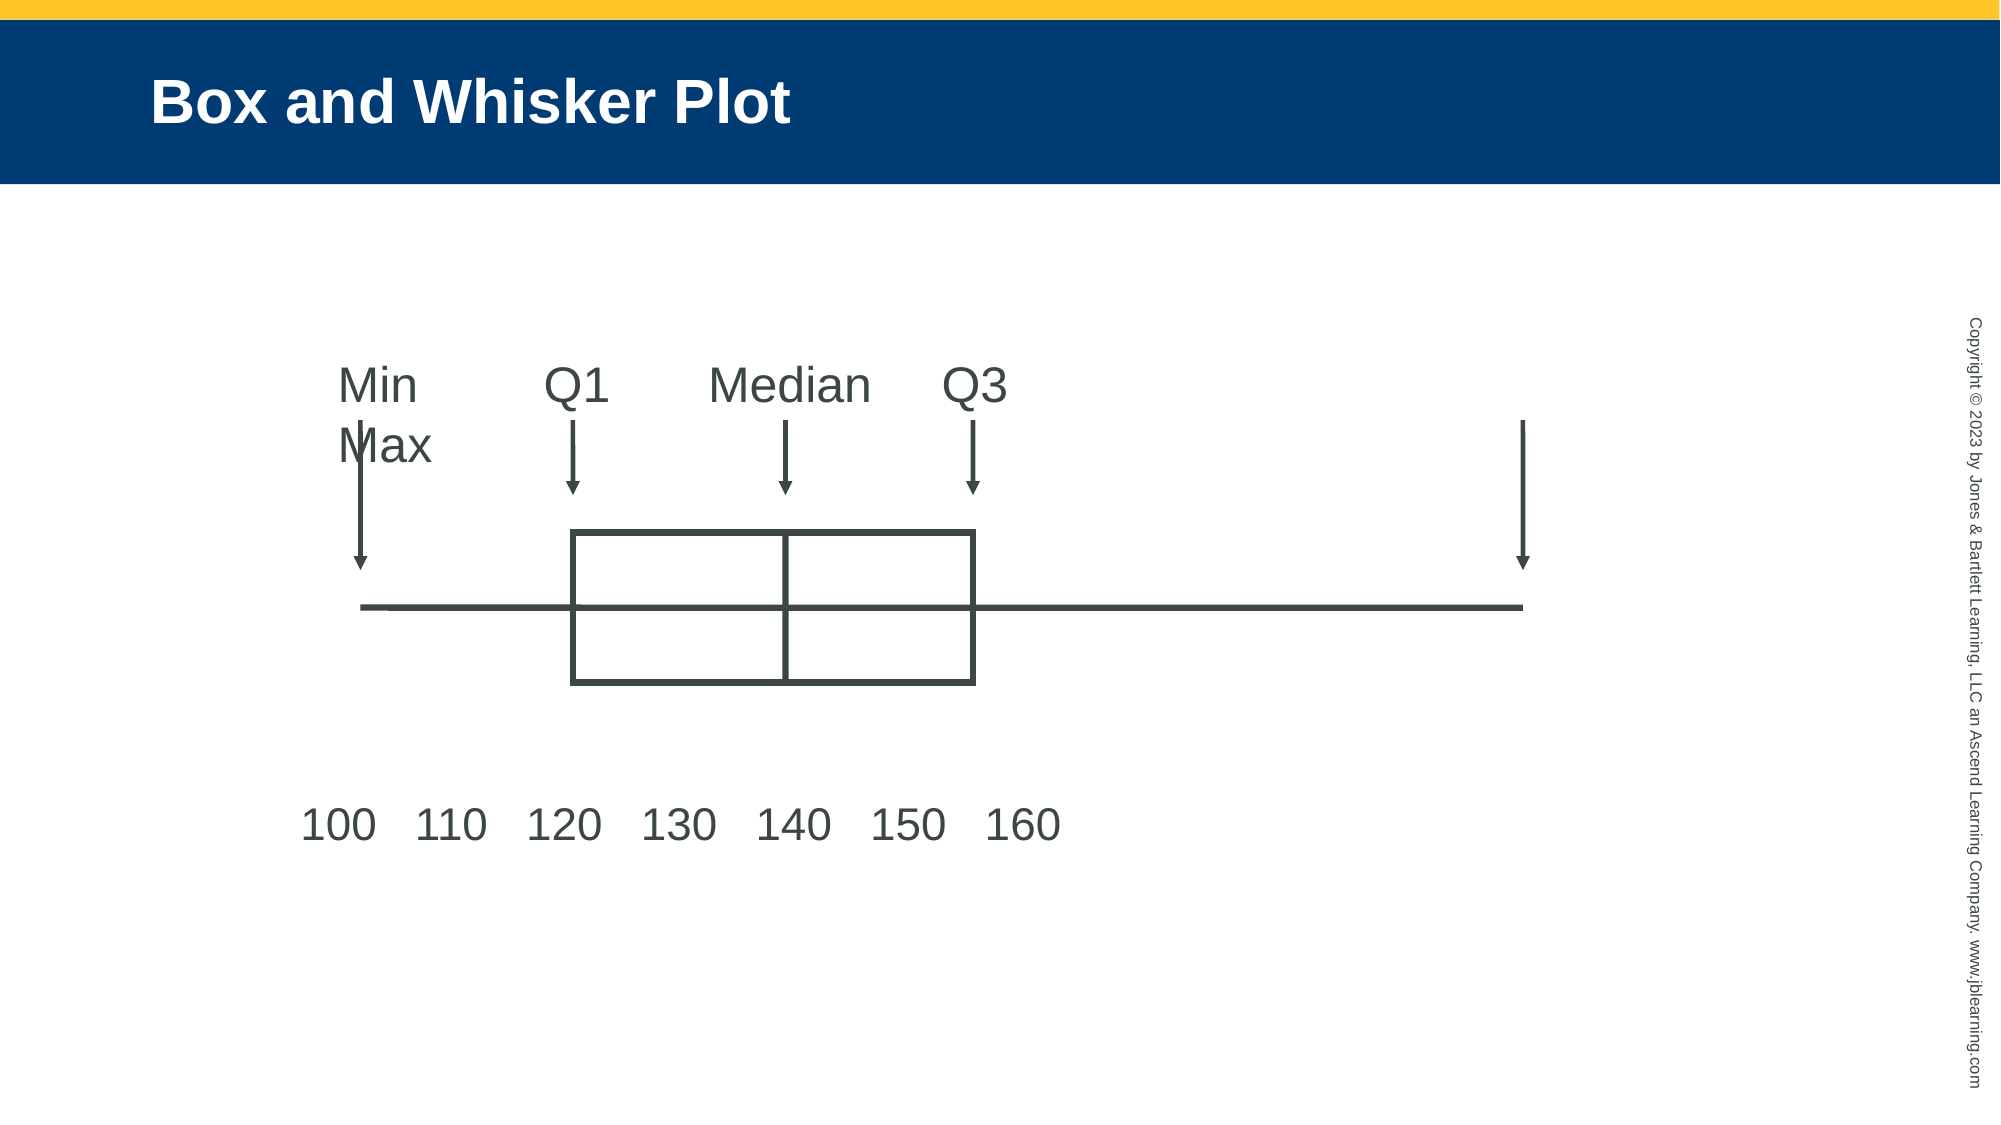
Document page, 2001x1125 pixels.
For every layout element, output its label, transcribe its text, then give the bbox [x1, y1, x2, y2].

text_box [1516, 420, 1530, 571]
title Box and Whisker Plot [0, 19, 2000, 185]
text_box [572, 532, 785, 683]
text_box Min Q1 Median Q3 Max [322, 345, 1573, 480]
text_box [966, 420, 980, 496]
text_box [779, 420, 792, 496]
text_box [354, 420, 367, 571]
text_box [566, 420, 580, 496]
list 100 110 120 130 140 150 160 [285, 270, 1636, 983]
text_box [786, 532, 973, 683]
